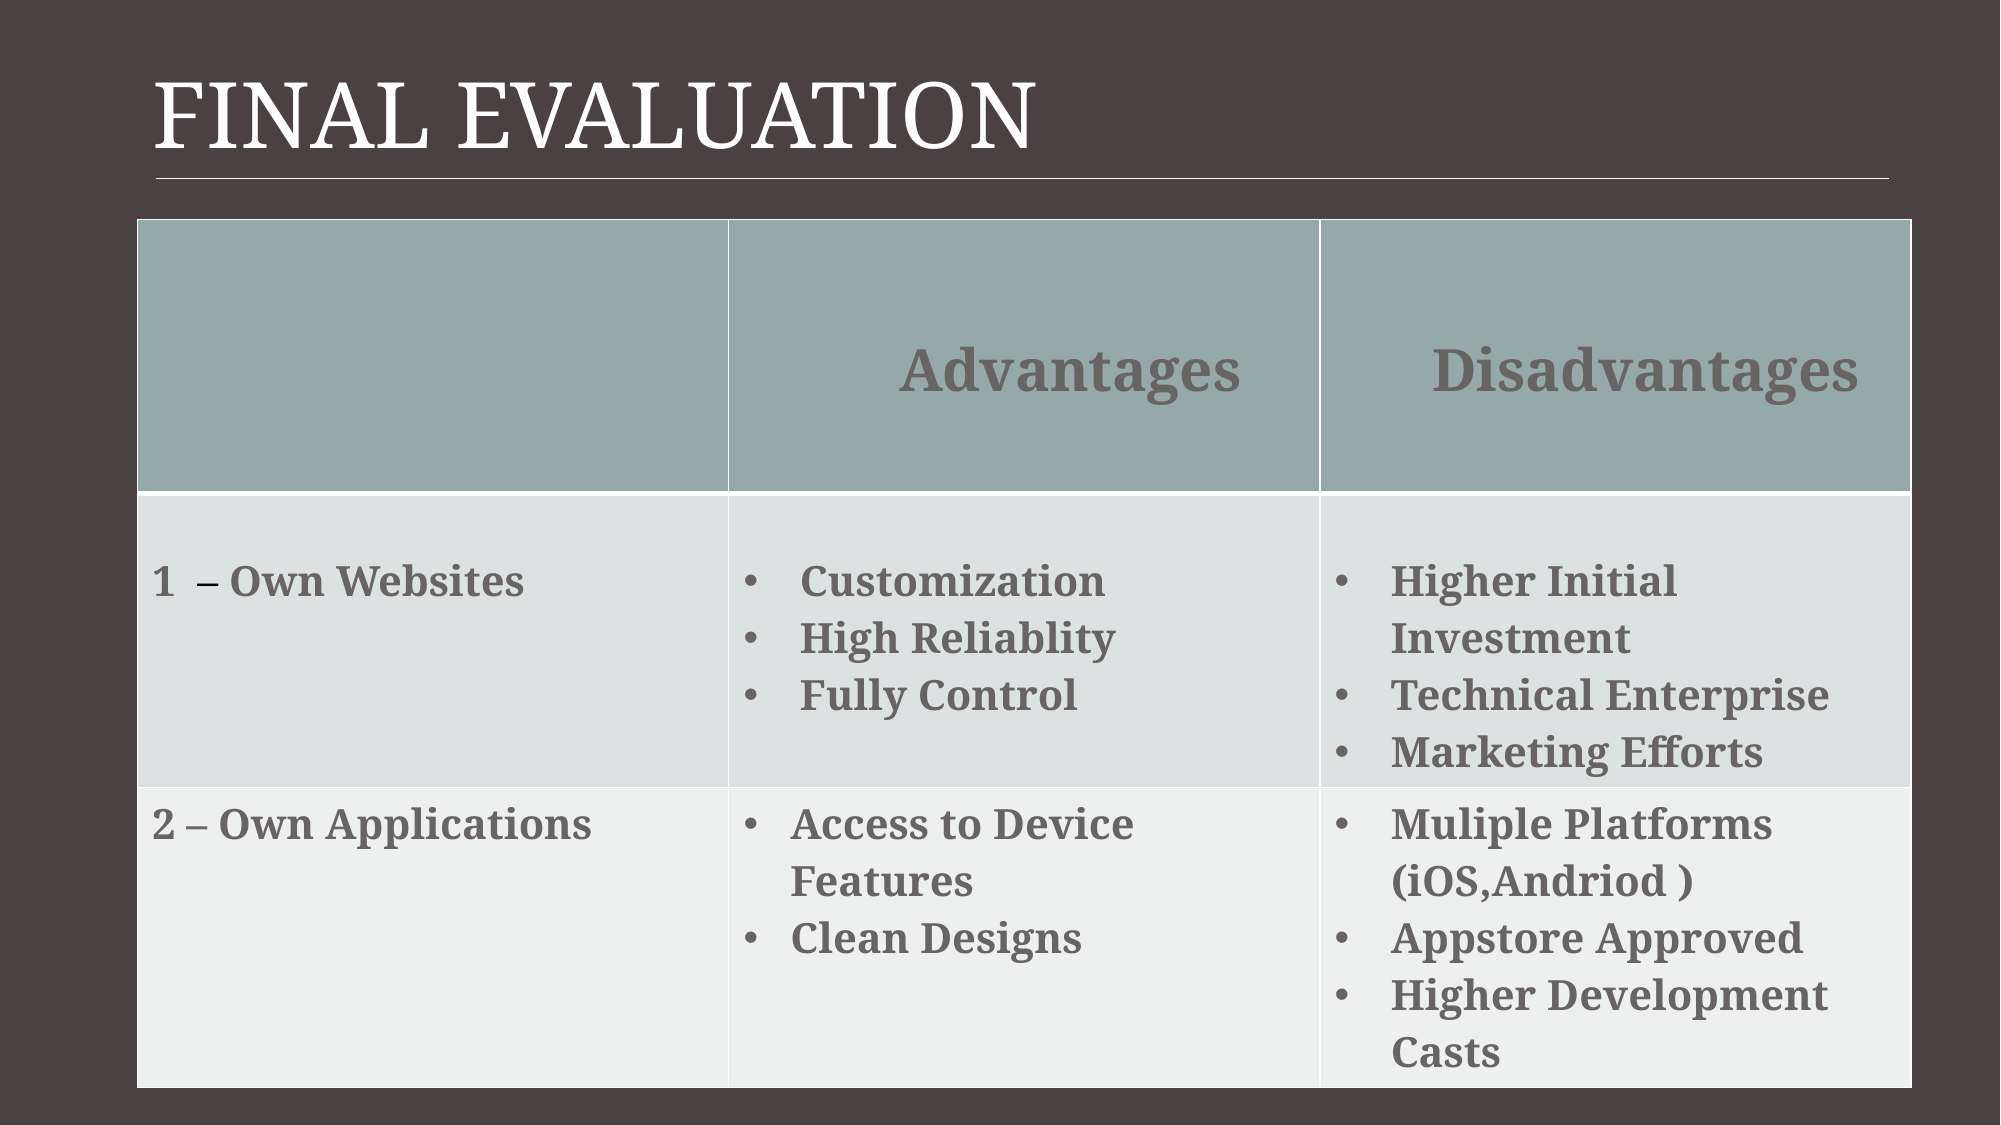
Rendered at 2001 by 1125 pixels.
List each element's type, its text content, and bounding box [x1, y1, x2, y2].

table_cell Higher Initial Investment Technical Enterprise Marketing Efforts [1321, 496, 1910, 787]
table_header Advantages [729, 220, 1319, 491]
table_cell Customization High Reliablity Fully Control [729, 496, 1319, 787]
table_cell 2 – Own Applications [138, 788, 728, 1087]
table_cell Access to Device Features Clean Designs [729, 788, 1319, 1087]
table_cell 1 – Own Websites [138, 496, 728, 787]
table_cell Muliple Platforms (iOS,Andriod ) Appstore Approved Higher Development Casts [1321, 788, 1910, 1087]
title Final evaluation [137, 59, 1759, 179]
table_header Disadvantages [1321, 220, 1910, 491]
table_header [138, 220, 728, 491]
